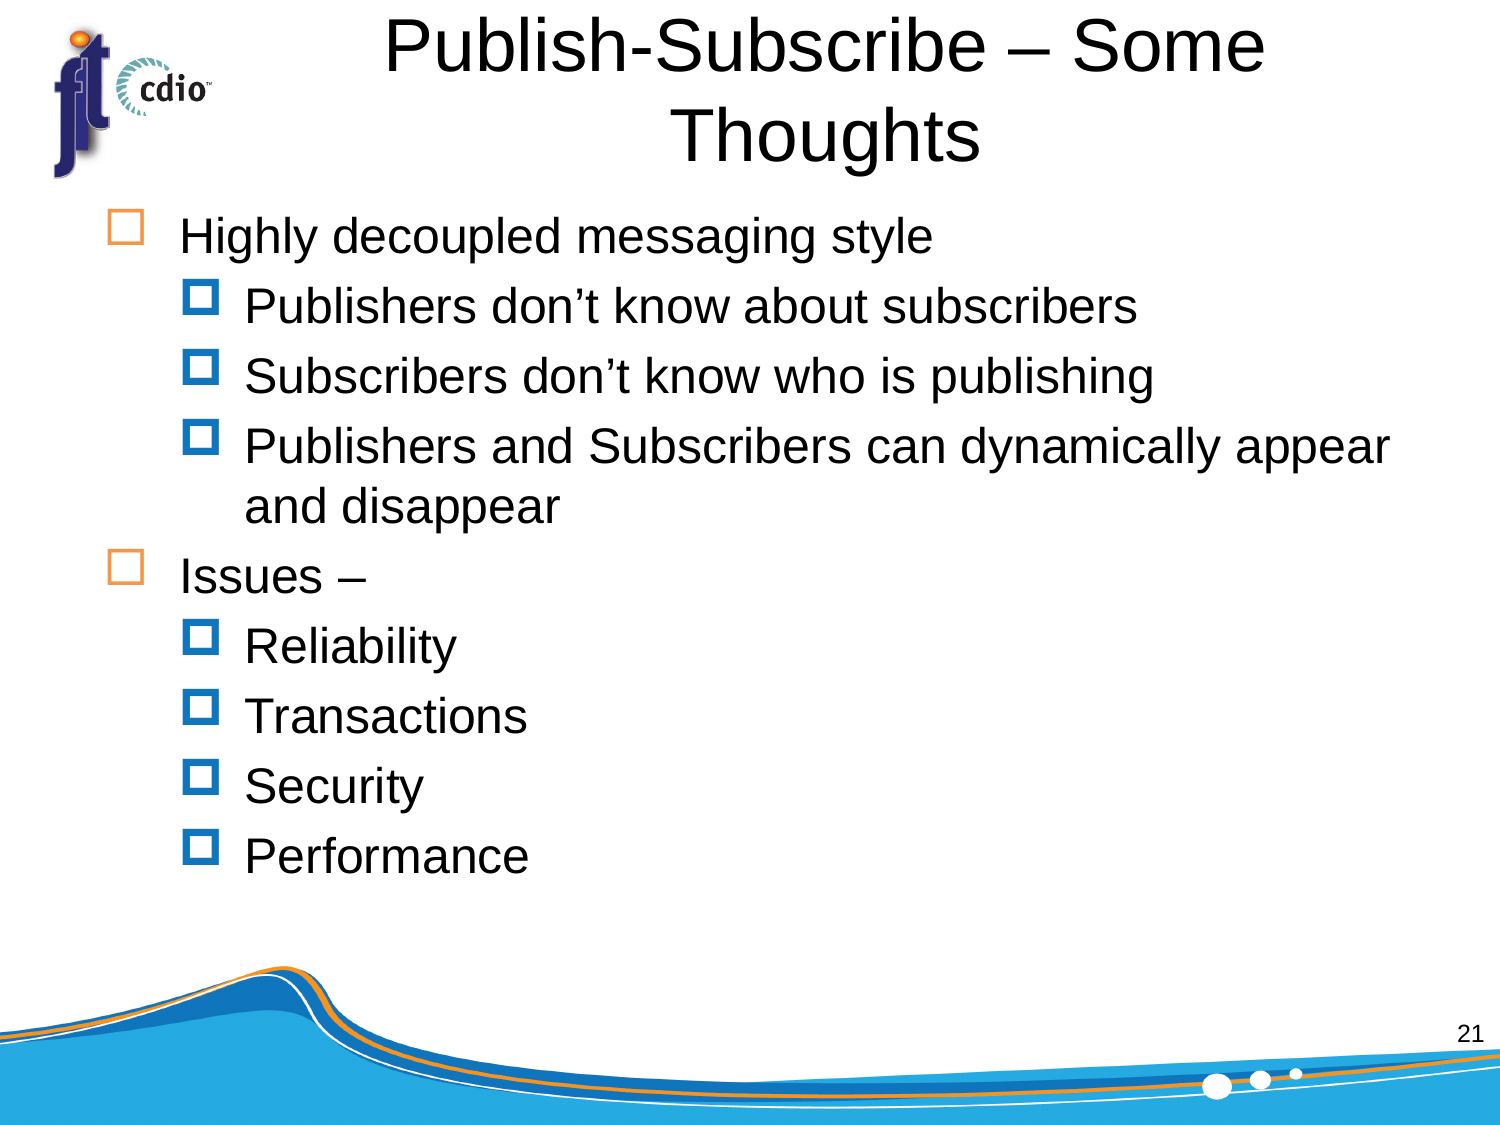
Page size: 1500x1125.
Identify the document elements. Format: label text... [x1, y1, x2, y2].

picture [0, 0, 1500, 1125]
title Publish-Subscribe – Some Thoughts [226, 6, 1425, 166]
list Highly decoupled messaging style Publishers don’t know about subscribers Subscribers don’t know who is publishing Publishers and Subscribers can dynamically appear and disappear Issues – Reliability Transactions Security Performance [88, 196, 1439, 940]
slide_number 21 [1149, 1002, 1500, 1063]
